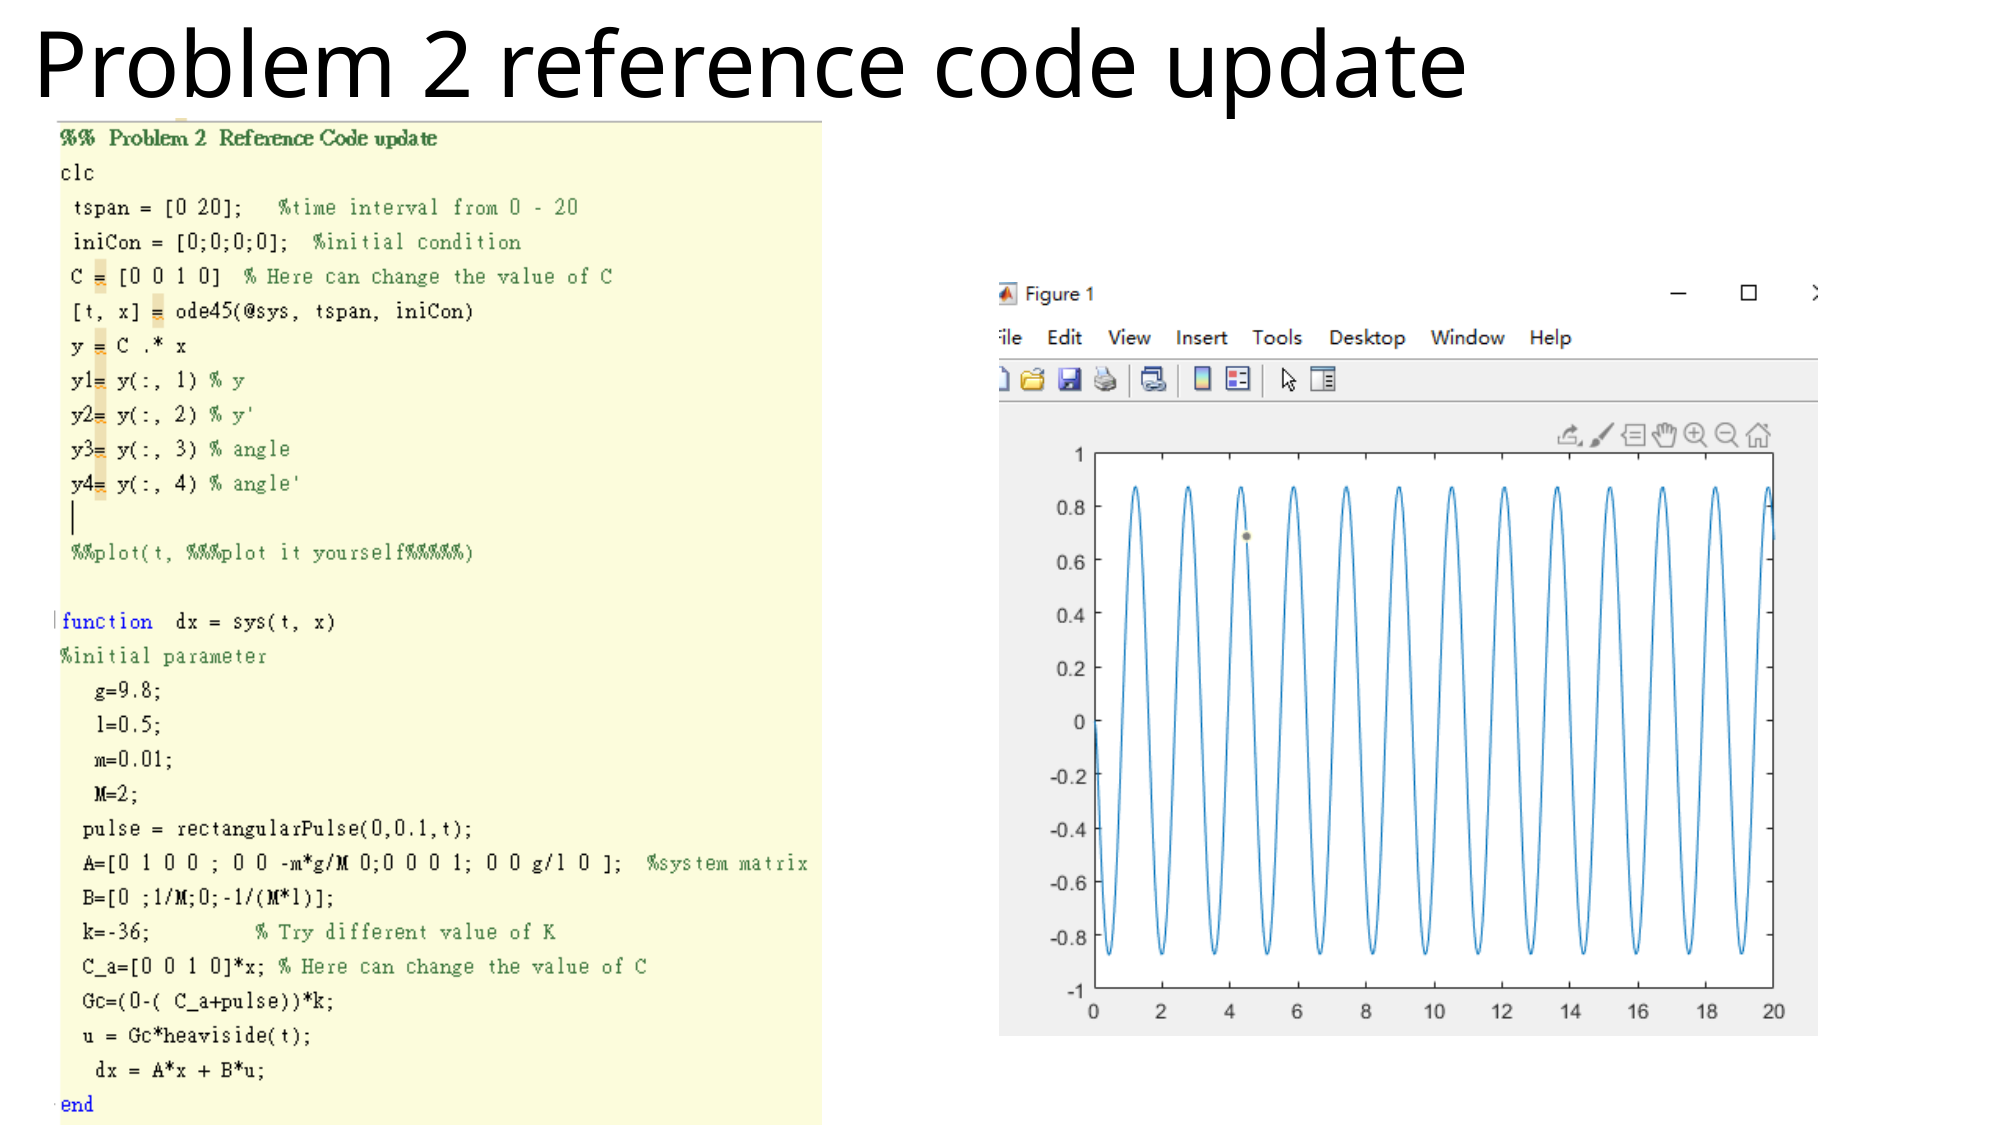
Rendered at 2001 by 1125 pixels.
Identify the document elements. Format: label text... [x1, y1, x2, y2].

picture [54, 118, 822, 1125]
picture [999, 282, 1818, 1036]
title Problem 2 reference code update [17, 0, 1743, 177]
